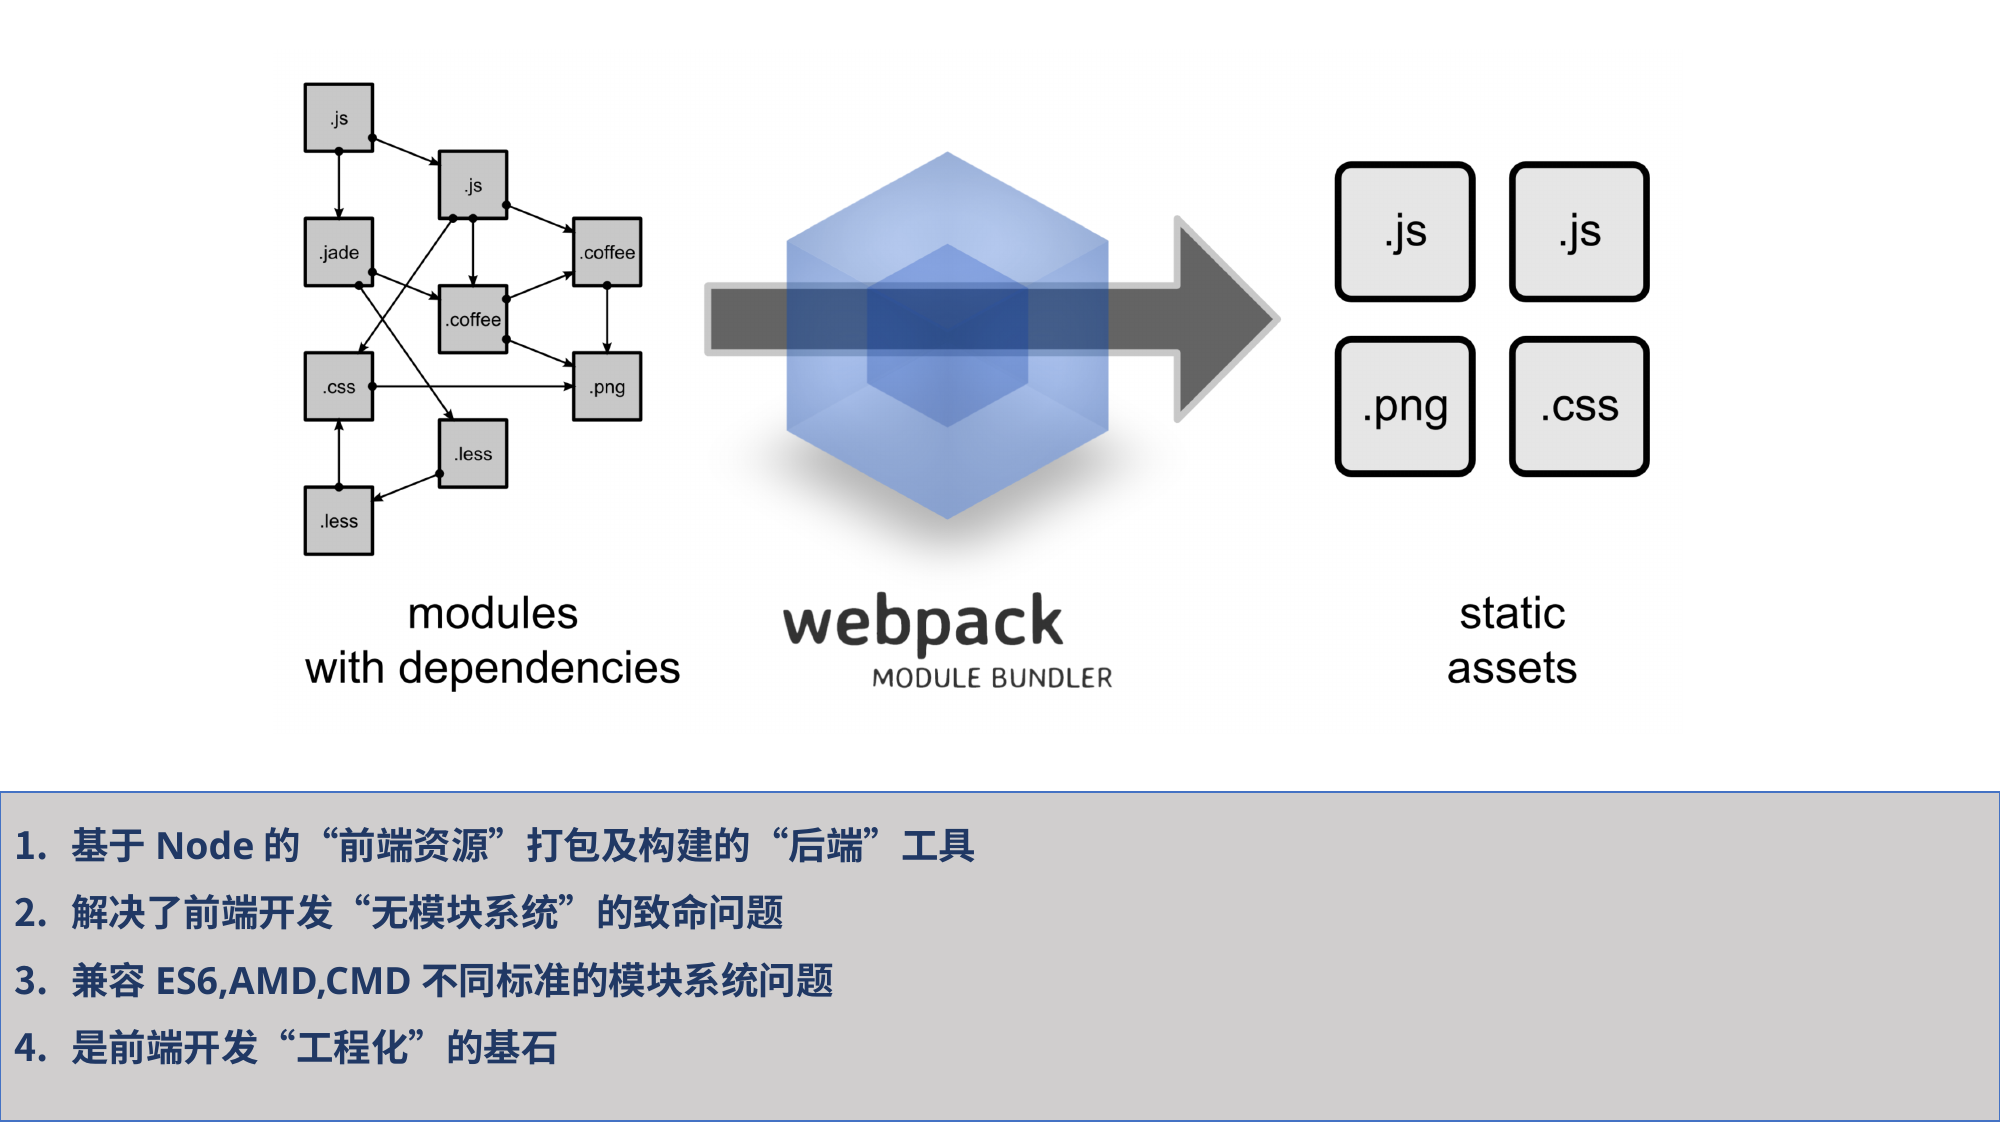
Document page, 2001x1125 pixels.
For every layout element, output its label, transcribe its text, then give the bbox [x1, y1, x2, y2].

picture [273, 49, 1683, 734]
text_box 基于Node的“前端资源”打包及构建的“后端”工具 解决了前端开发“无模块系统”的致命问题 兼容ES6,AMD,CMD不同标准的模块系统问题 是前端开发“工程化”的基石 [0, 791, 2000, 1122]
